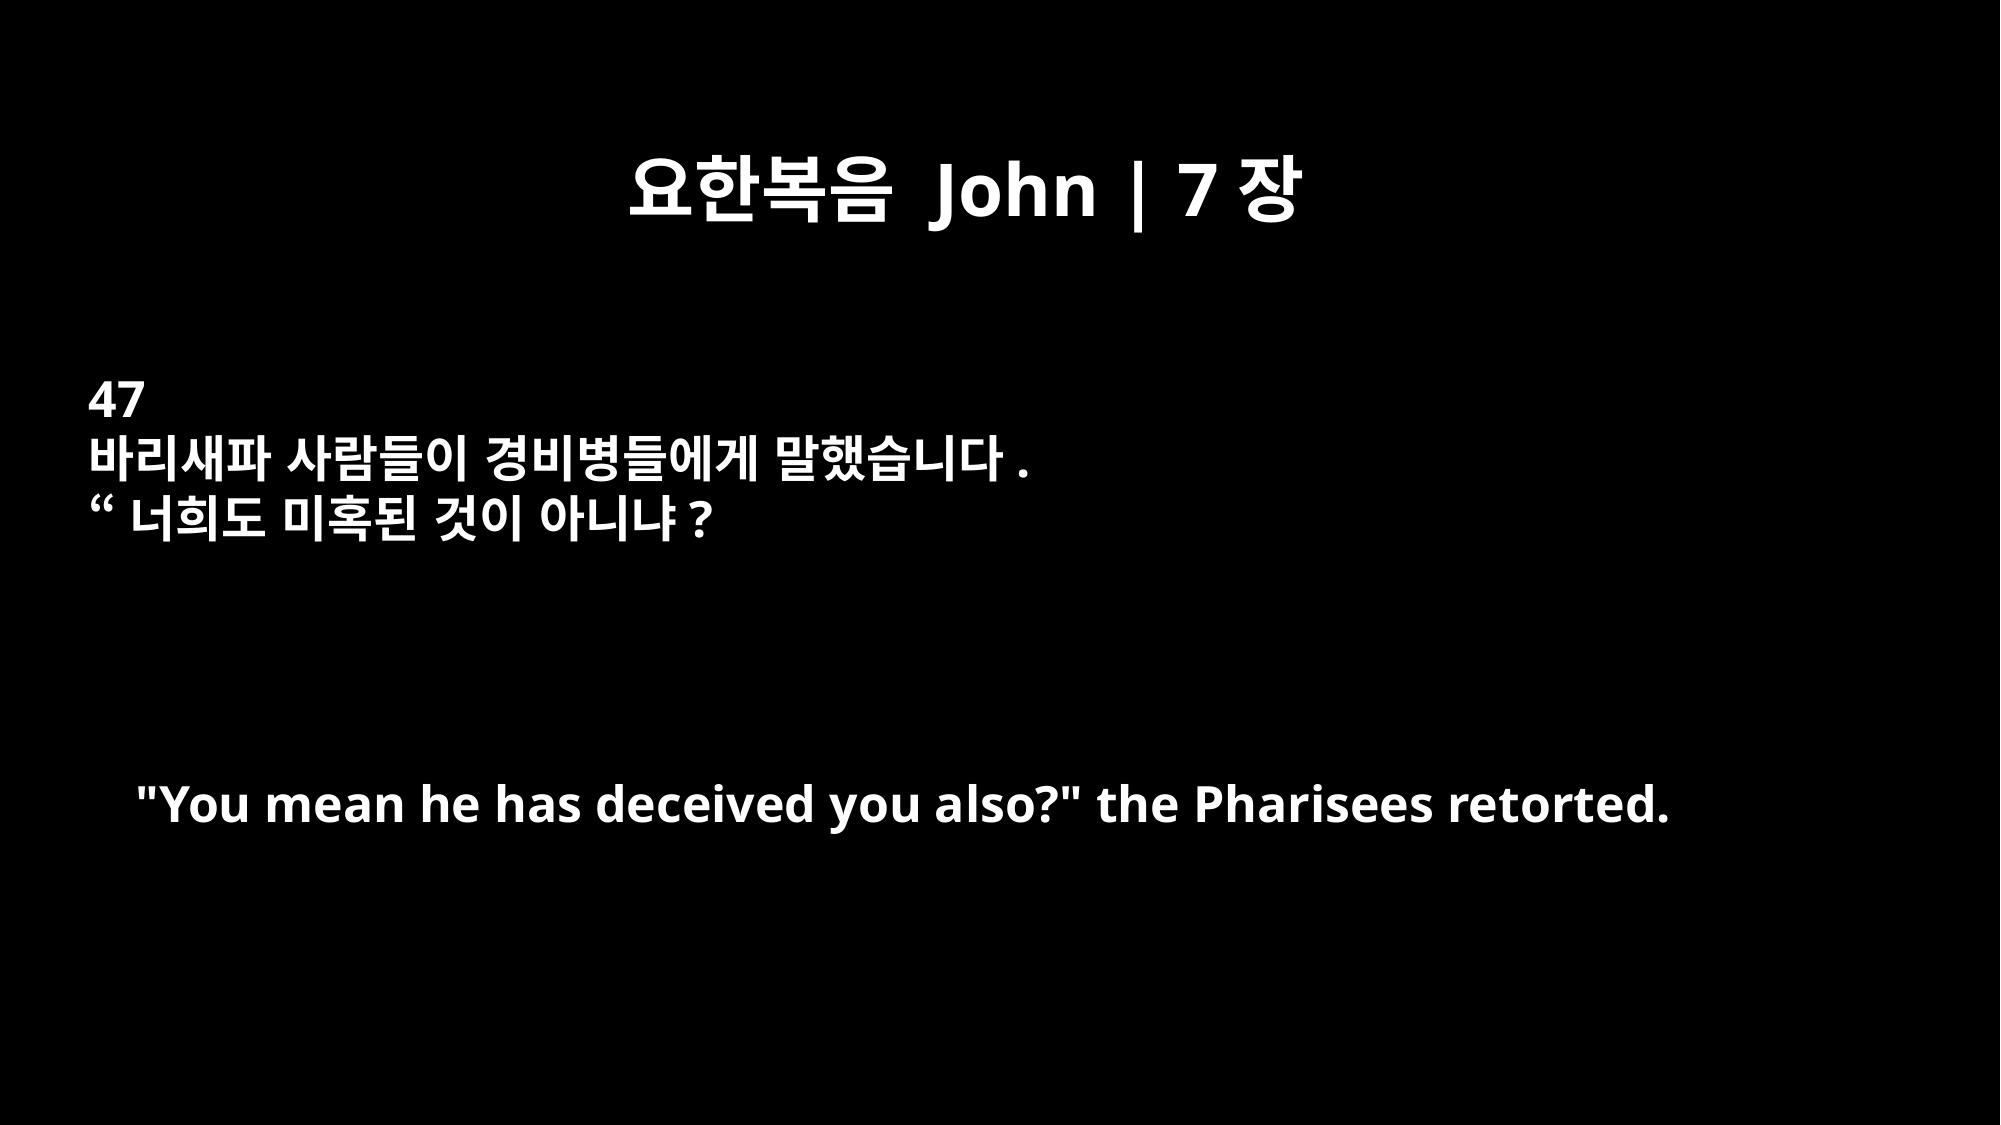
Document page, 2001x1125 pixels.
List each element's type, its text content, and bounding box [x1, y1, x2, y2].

text_box 47 바리새파 사람들이 경비병들에게 말했습니다. “너희도 미혹된 것이 아니냐? [73, 359, 1046, 555]
text_box 요한복음 John | 7장 [612, 136, 1320, 239]
text_box "You mean he has deceived you also?" the Pharisees retorted. [120, 764, 1687, 840]
